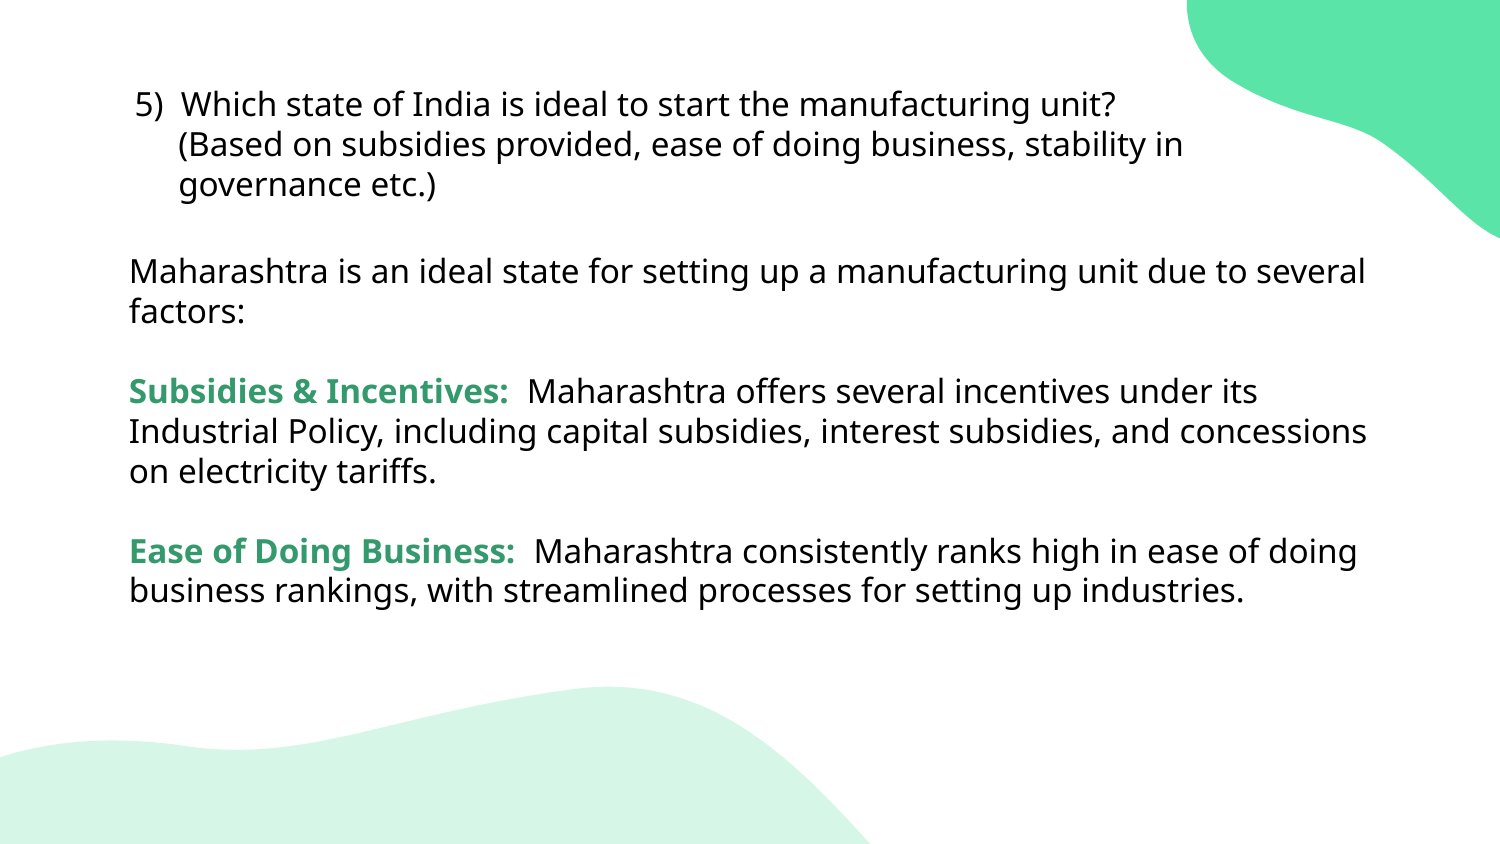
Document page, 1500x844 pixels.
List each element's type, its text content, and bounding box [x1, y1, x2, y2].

subtitle 5) Which state of India is ideal to start the manufacturing unit? (Based on subsidies provided, ease of doing business, stability in governance etc.) [94, 68, 1411, 237]
text_box Maharashtra is an ideal state for setting up a manufacturing unit due to several factors: Subsidies & Incentives: Maharashtra offers several incentives under its Industrial Policy, including capital subsidies, interest subsidies, and concessions on electricity tariffs. Ease of Doing Business: Maharashtra consistently ranks high in ease of doing business rankings, with streamlined processes for setting up industries. [88, 235, 1405, 646]
text_box [0, 686, 871, 844]
